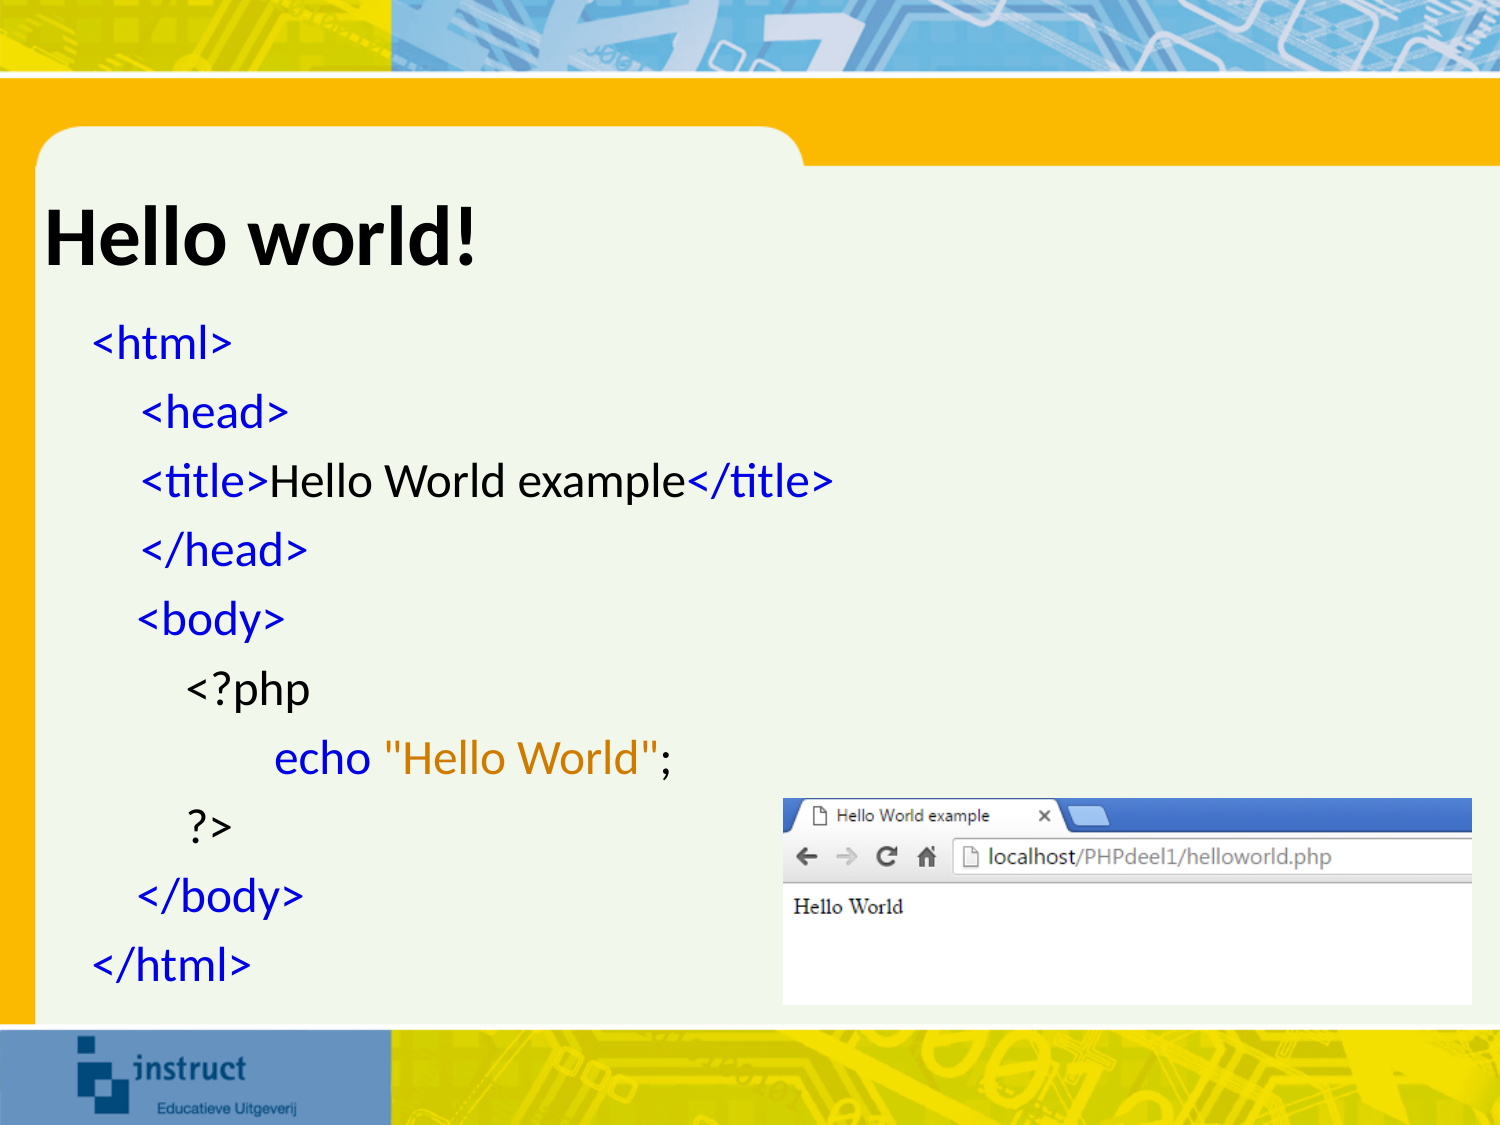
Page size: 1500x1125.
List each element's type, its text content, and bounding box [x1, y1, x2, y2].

list <html> <head> <title>Hello World example</title> </head> <body> <?php echo "Hello World"; ?> </body> </html> [76, 302, 1425, 1005]
title Hello world! [29, 172, 1471, 291]
picture [0, 0, 1500, 1125]
